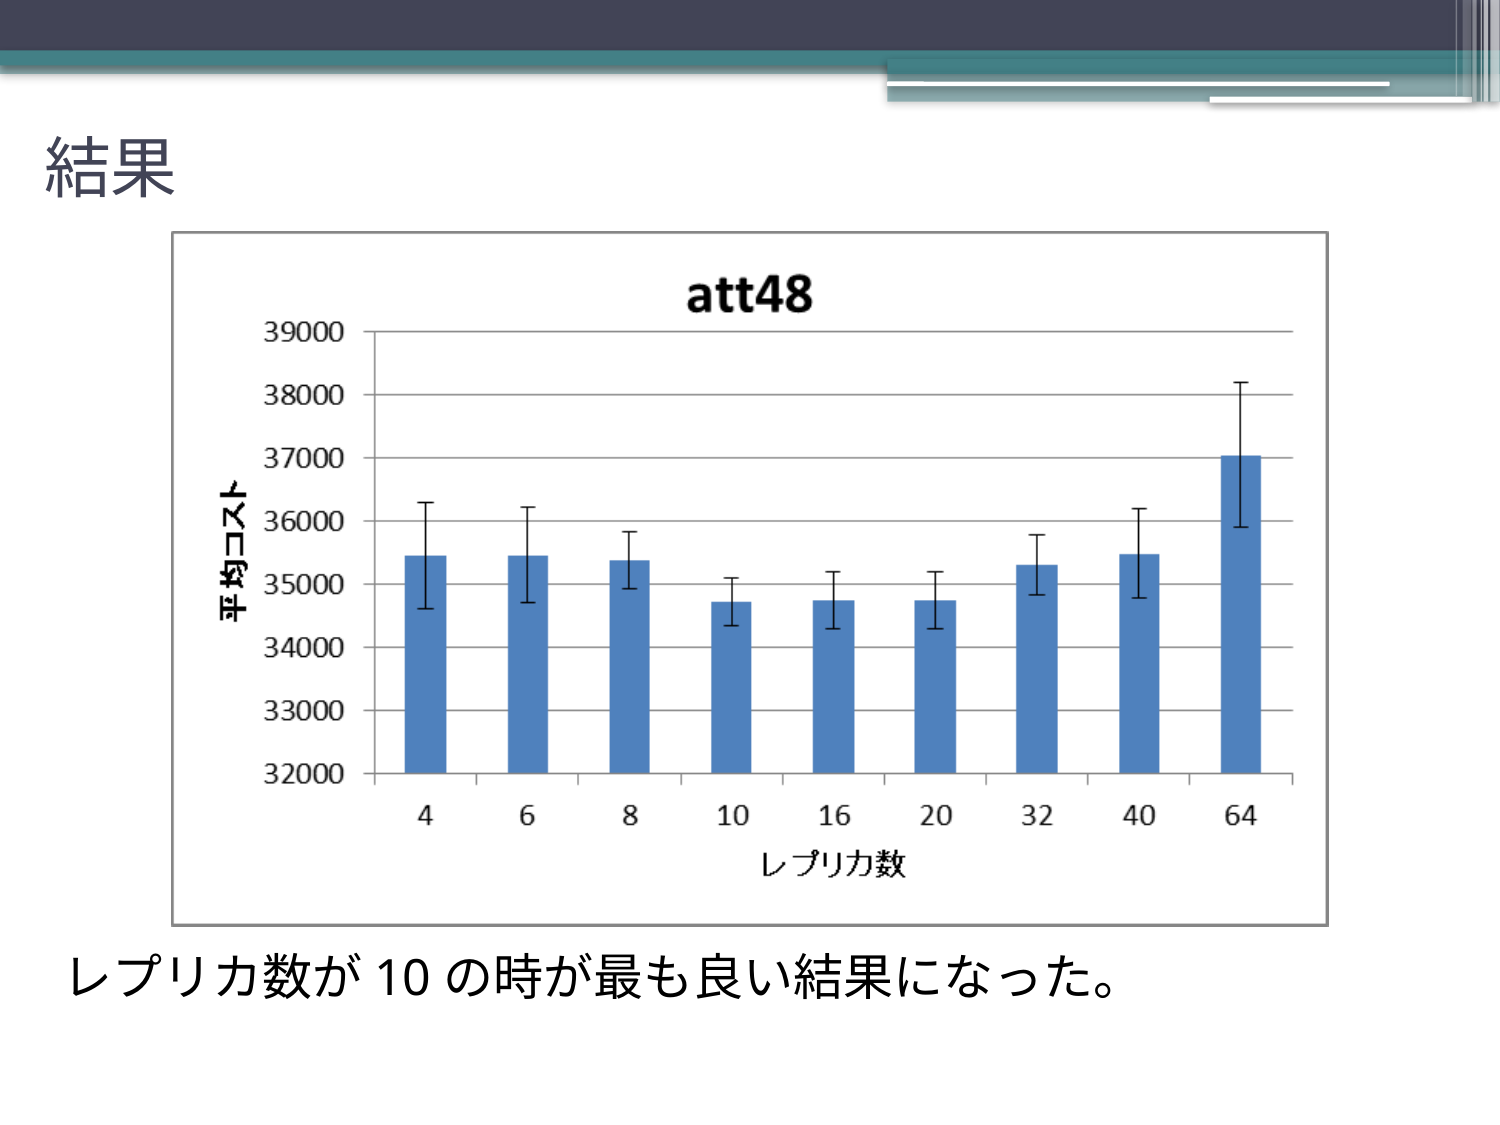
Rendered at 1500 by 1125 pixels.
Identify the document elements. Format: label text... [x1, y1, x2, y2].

picture [171, 231, 1329, 927]
title 結果 [29, 78, 1380, 243]
list レプリカ数が10の時が最も良い結果になった。 [29, 243, 1471, 1125]
